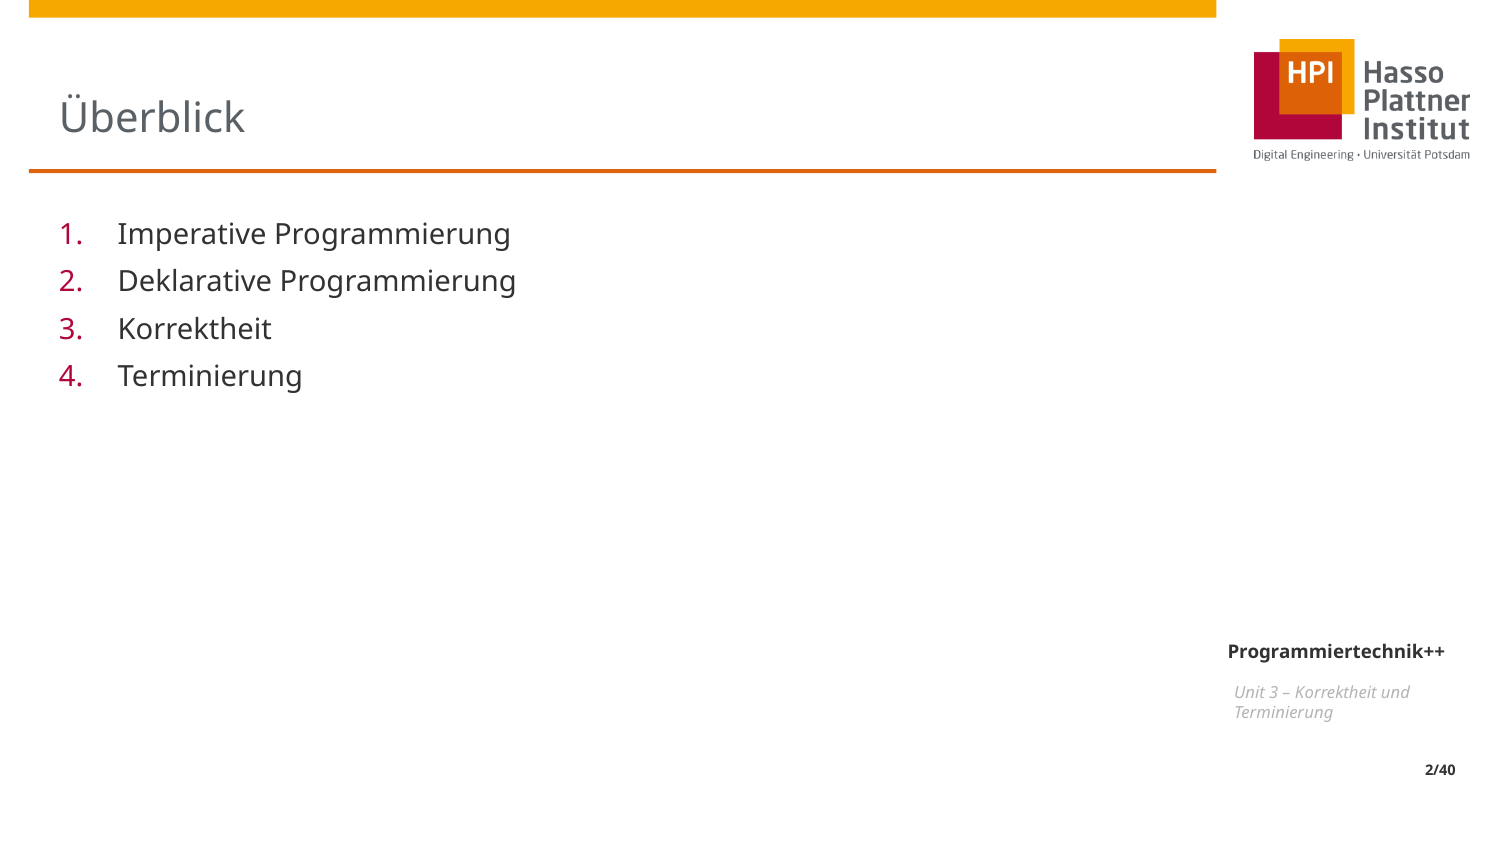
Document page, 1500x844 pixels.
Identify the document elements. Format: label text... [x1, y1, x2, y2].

title Überblick [58, 17, 1187, 170]
picture [1254, 39, 1470, 161]
list Imperative Programmierung Deklarative Programmierung Korrektheit Terminierung [58, 203, 1187, 788]
